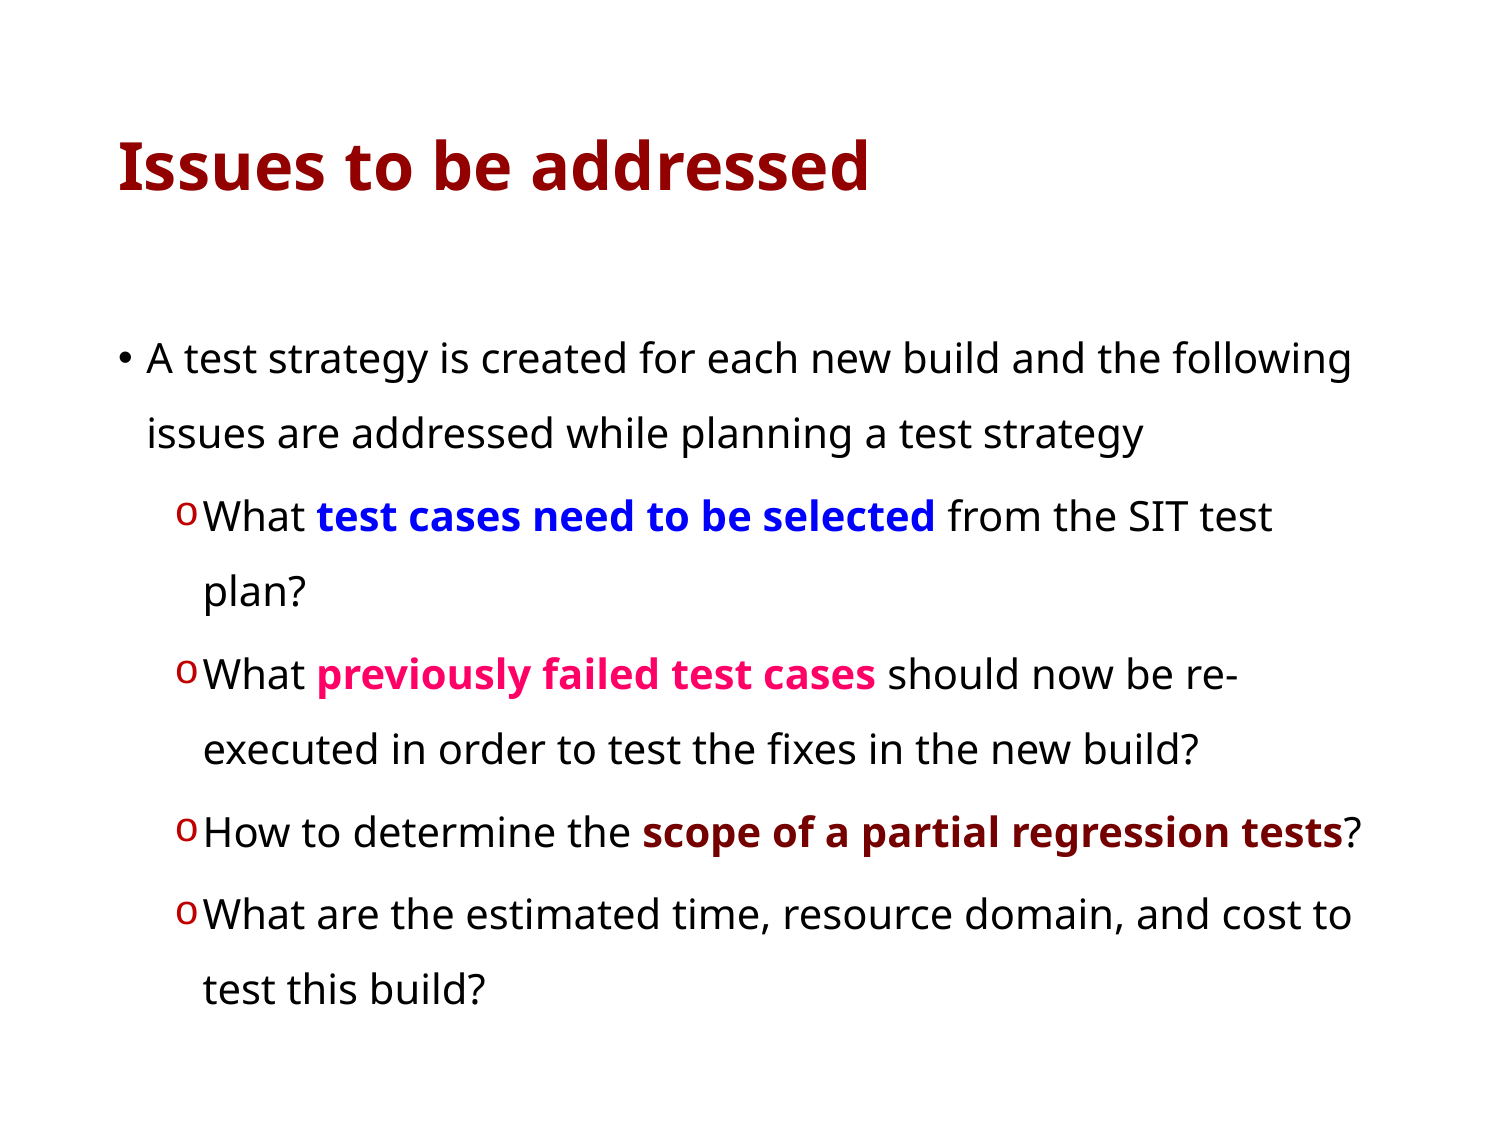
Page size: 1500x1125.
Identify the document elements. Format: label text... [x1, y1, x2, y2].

list A test strategy is created for each new build and the following issues are addressed while planning a test strategy What test cases need to be selected from the SIT test plan? What previously failed test cases should now be re-executed in order to test the fixes in the new build? How to determine the scope of a partial regression tests? What are the estimated time, resource domain, and cost to test this build? [103, 299, 1397, 1014]
title Issues to be addressed [103, 59, 1397, 278]
